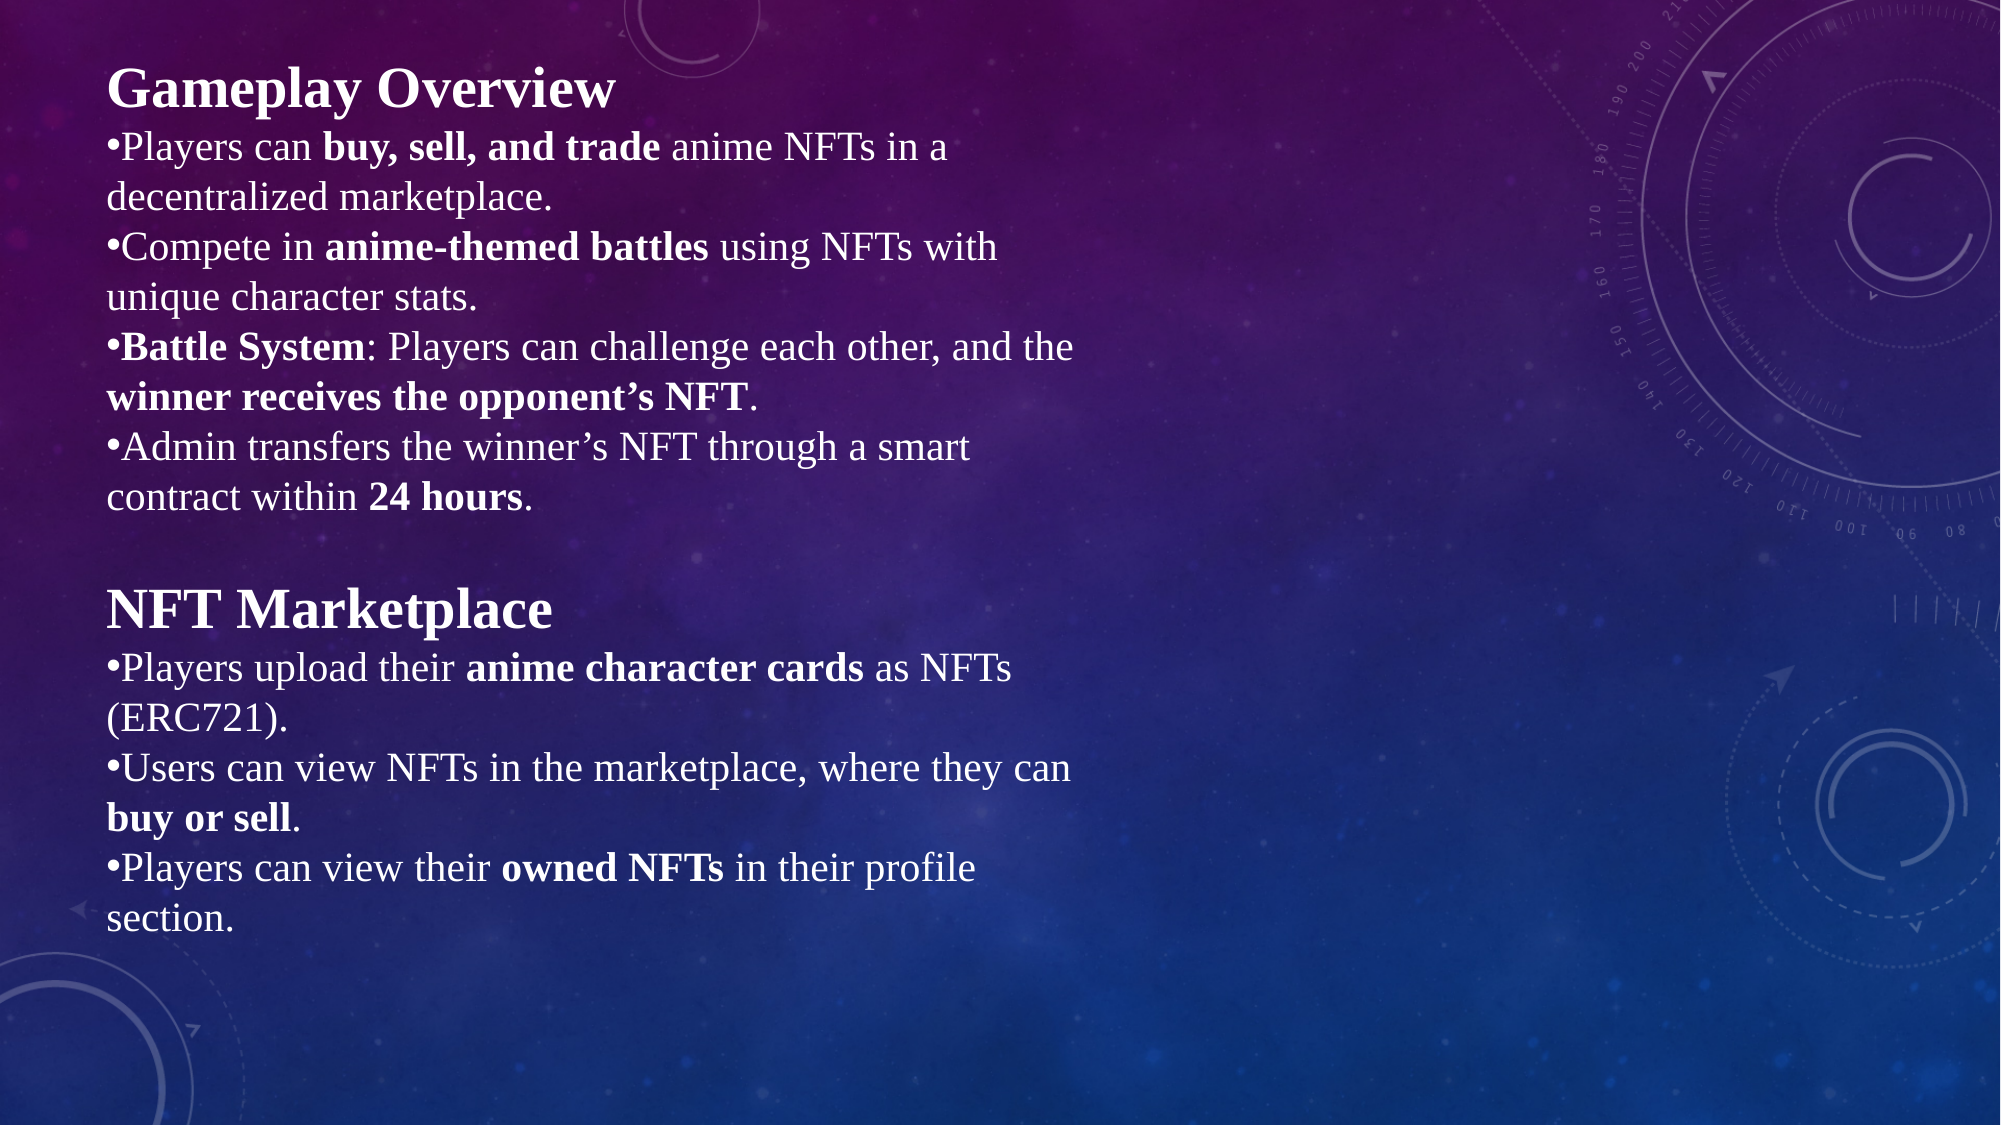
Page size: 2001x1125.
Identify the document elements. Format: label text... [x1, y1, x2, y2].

text_box NFT Marketplace Players upload their anime character cards as NFTs (ERC721). Users can view NFTs in the marketplace, where they can buy or sell. Players can view their owned NFTs in their profile section. [91, 562, 1092, 948]
picture [0, 0, 2001, 1125]
text_box Gameplay Overview Players can buy, sell, and trade anime NFTs in a decentralized marketplace. Compete in anime-themed battles using NFTs with unique character stats. Battle System: Players can challenge each other, and the winner receives the opponent’s NFT. Admin transfers the winner’s NFT through a smart contract within 24 hours. [91, 41, 1092, 527]
